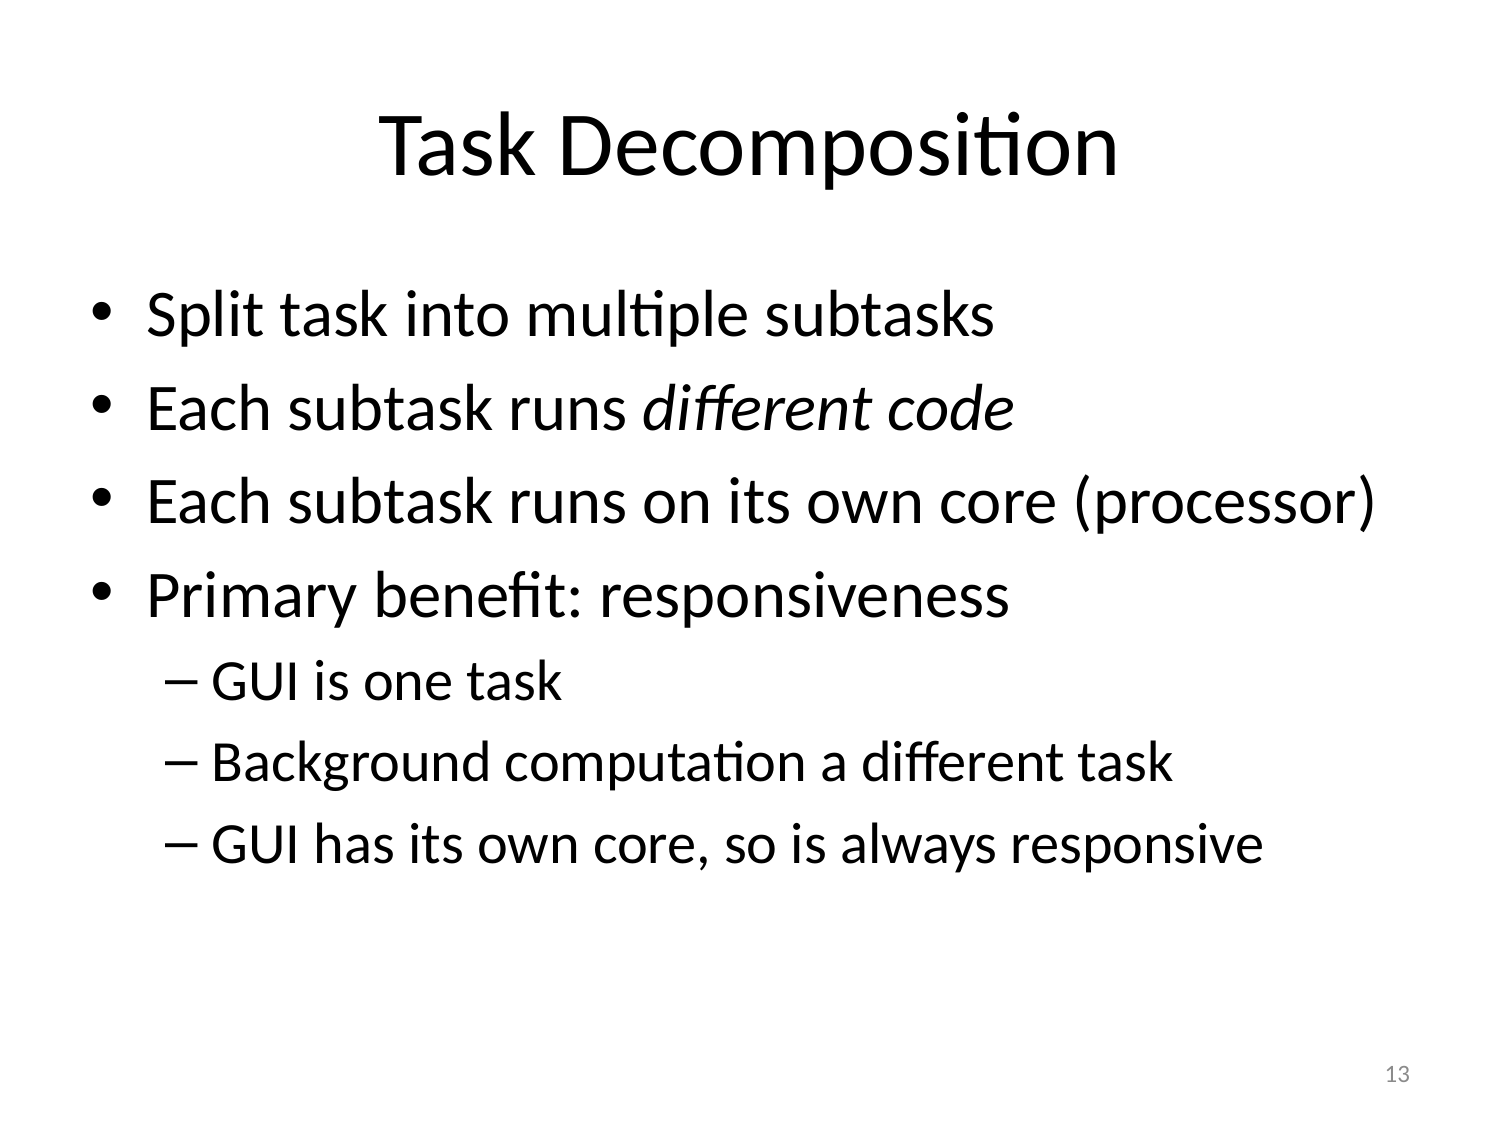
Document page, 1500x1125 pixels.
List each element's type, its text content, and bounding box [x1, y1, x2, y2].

title Task Decomposition [75, 45, 1425, 233]
list Split task into multiple subtasks Each subtask runs different code Each subtask runs on its own core (processor) Primary benefit: responsiveness GUI is one task Background computation a different task GUI has its own core, so is always responsive [75, 262, 1472, 1043]
slide_number 13 [1074, 1042, 1425, 1103]
